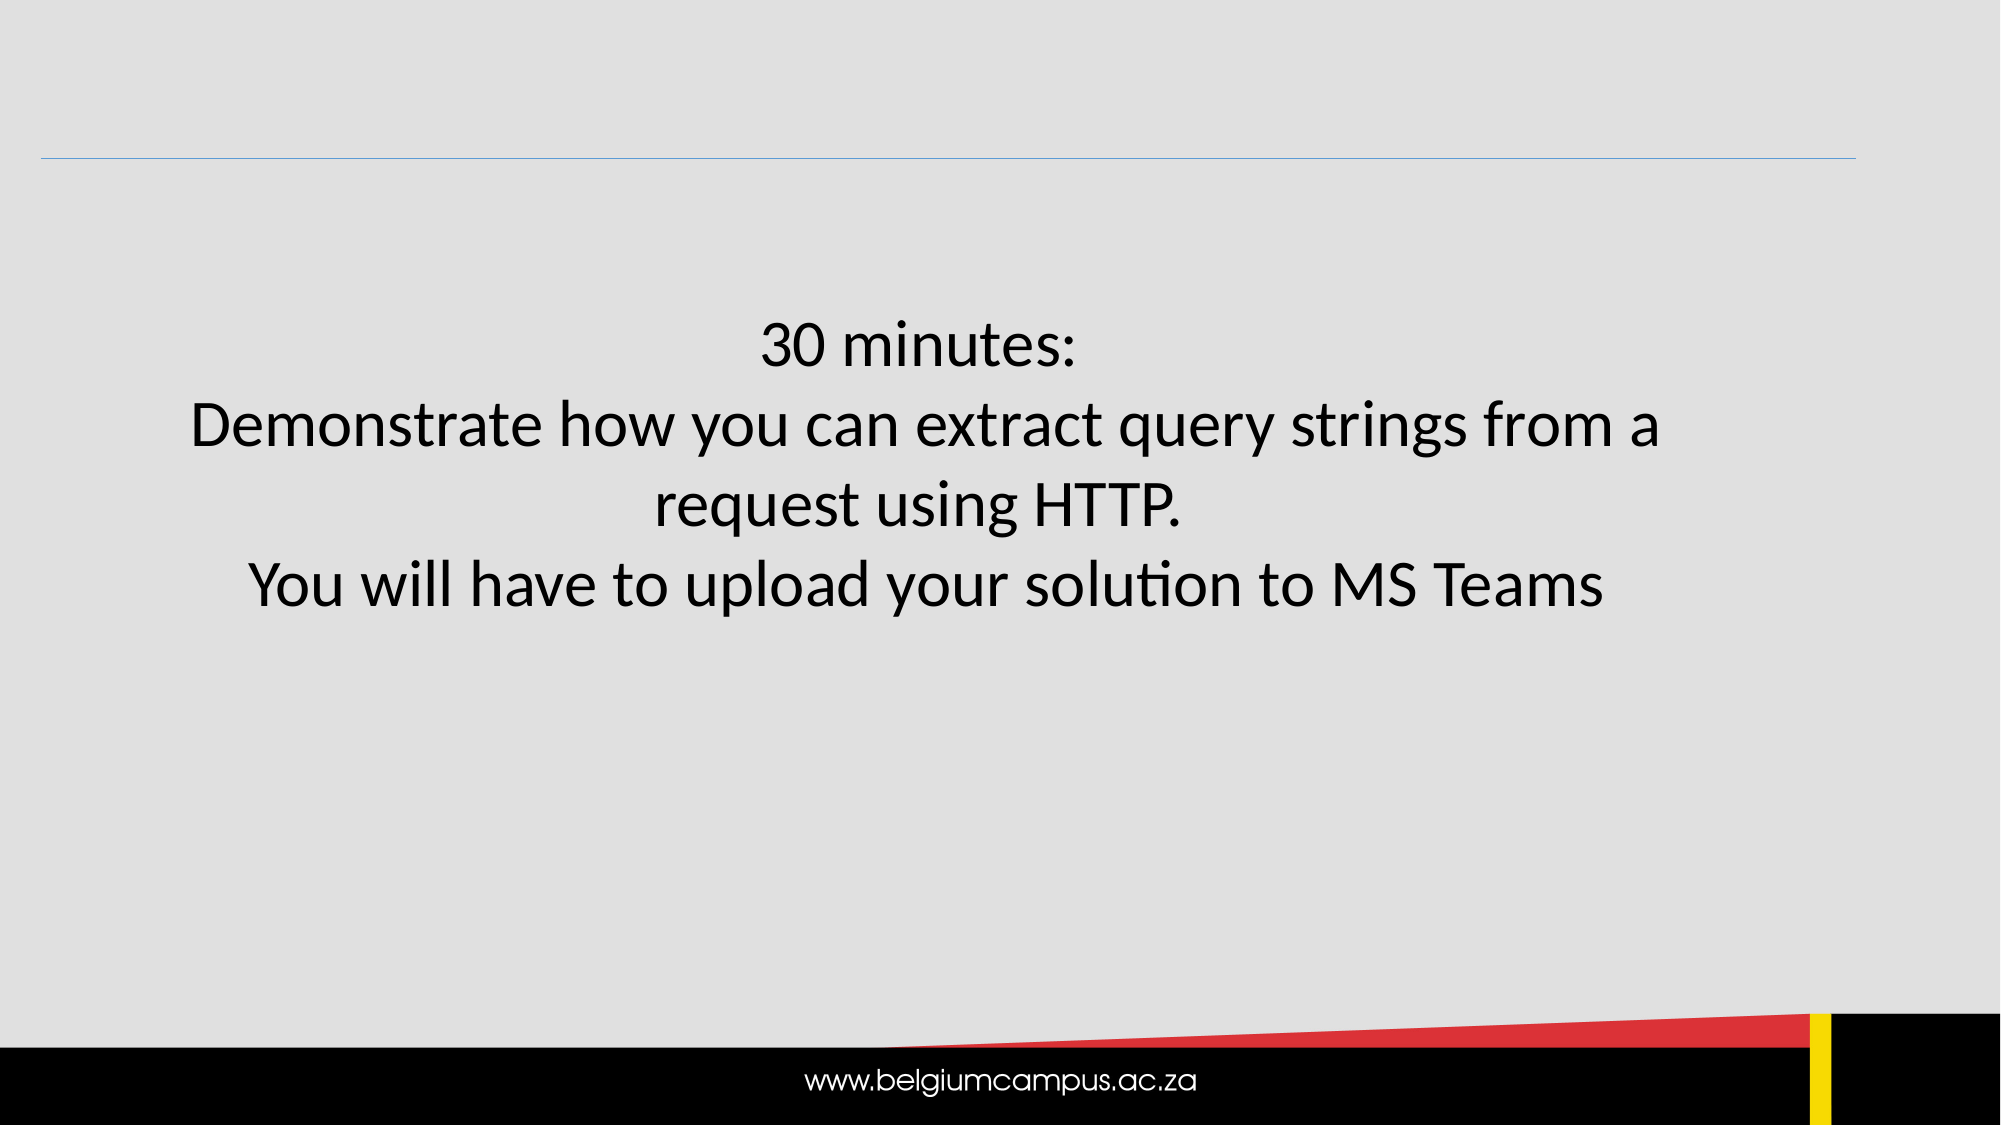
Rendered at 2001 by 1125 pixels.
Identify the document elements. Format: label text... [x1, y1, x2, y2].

text_box 30 minutes: Demonstrate how you can extract query strings from a request using HTTP. You will have to upload your solution to MS Teams [125, 292, 1728, 627]
picture [0, 0, 2001, 1125]
